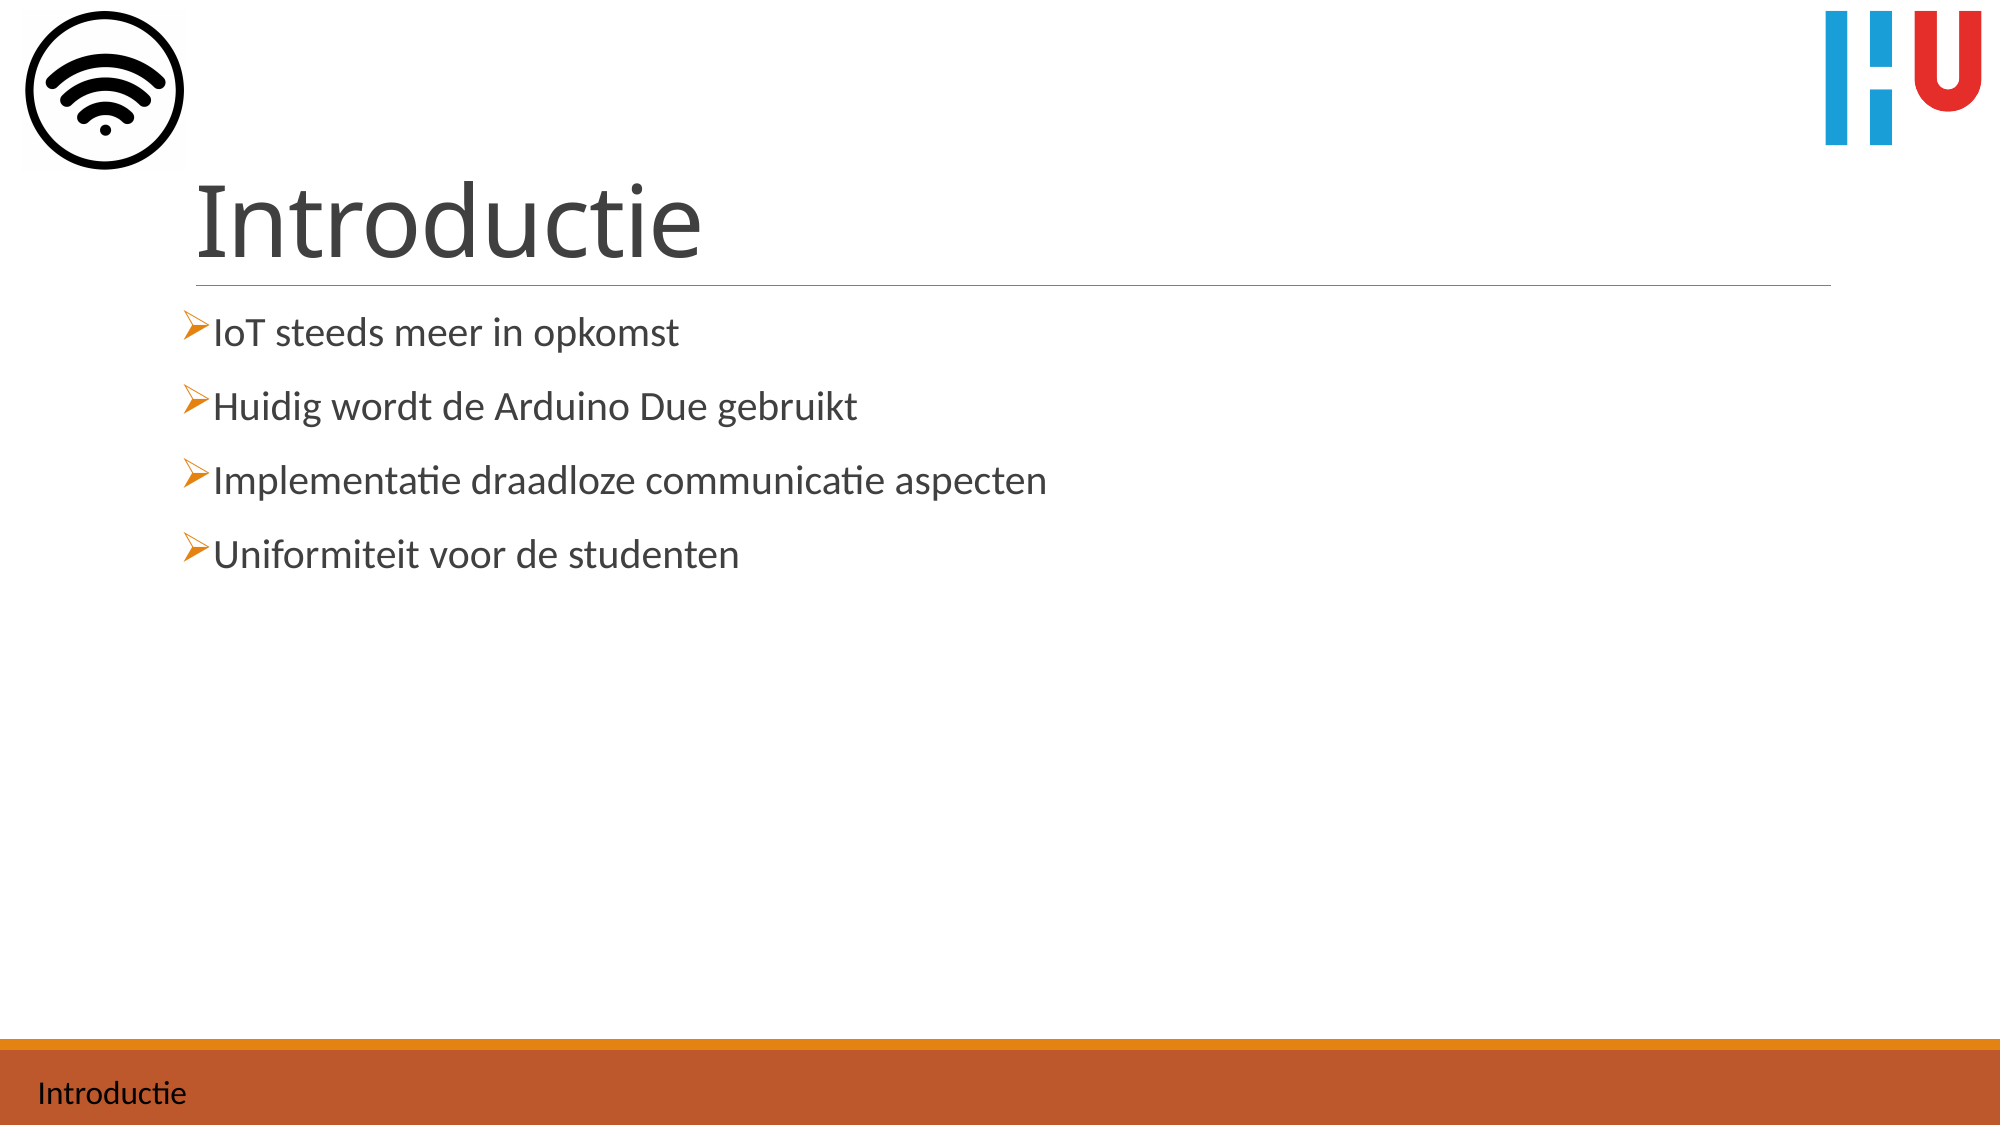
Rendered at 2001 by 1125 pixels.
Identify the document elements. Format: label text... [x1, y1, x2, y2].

picture [1825, 10, 1988, 147]
list IoT steeds meer in opkomst Huidig wordt de Arduino Due gebruikt Implementatie draadloze communicatie aspecten Uniformiteit voor de studenten [180, 302, 1830, 963]
title Introductie [180, 47, 1830, 285]
text_box Introductie [22, 1064, 428, 1119]
picture [22, 10, 185, 171]
